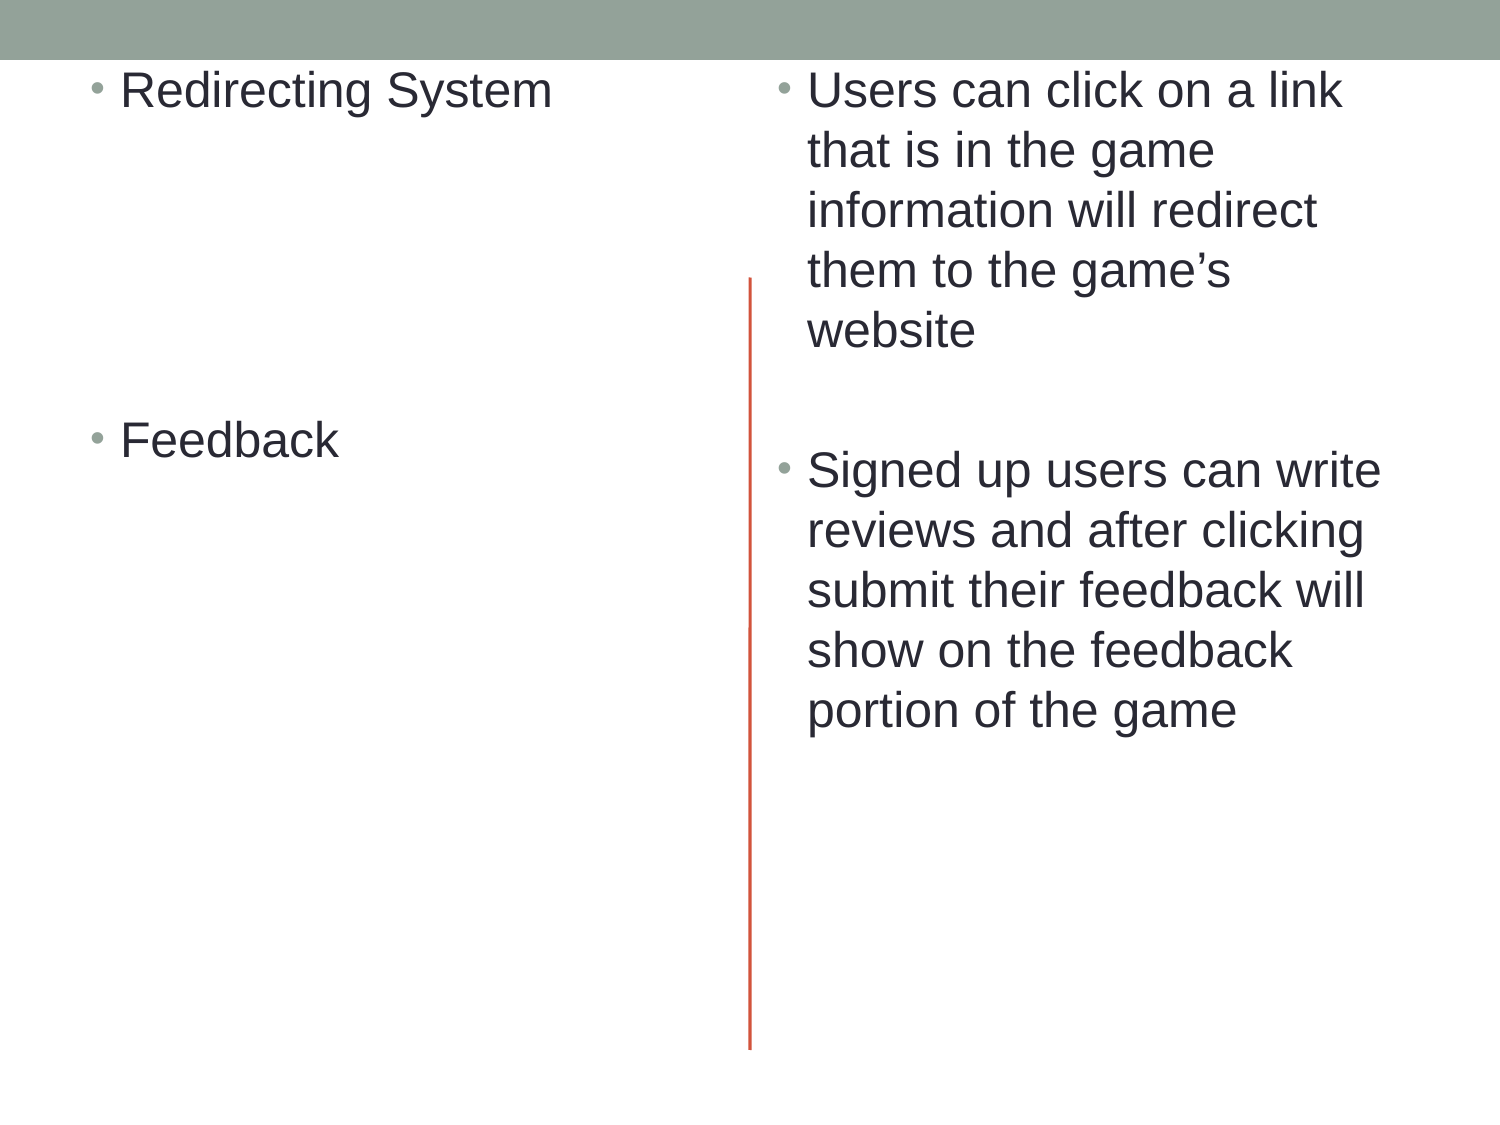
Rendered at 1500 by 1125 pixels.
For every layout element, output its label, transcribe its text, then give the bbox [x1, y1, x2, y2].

list Redirecting System Feedback [75, 50, 738, 1075]
list Users can click on a link that is in the game information will redirect them to the game’s website Signed up users can write reviews and after clicking submit their feedback will show on the feedback portion of the game [761, 50, 1425, 1063]
